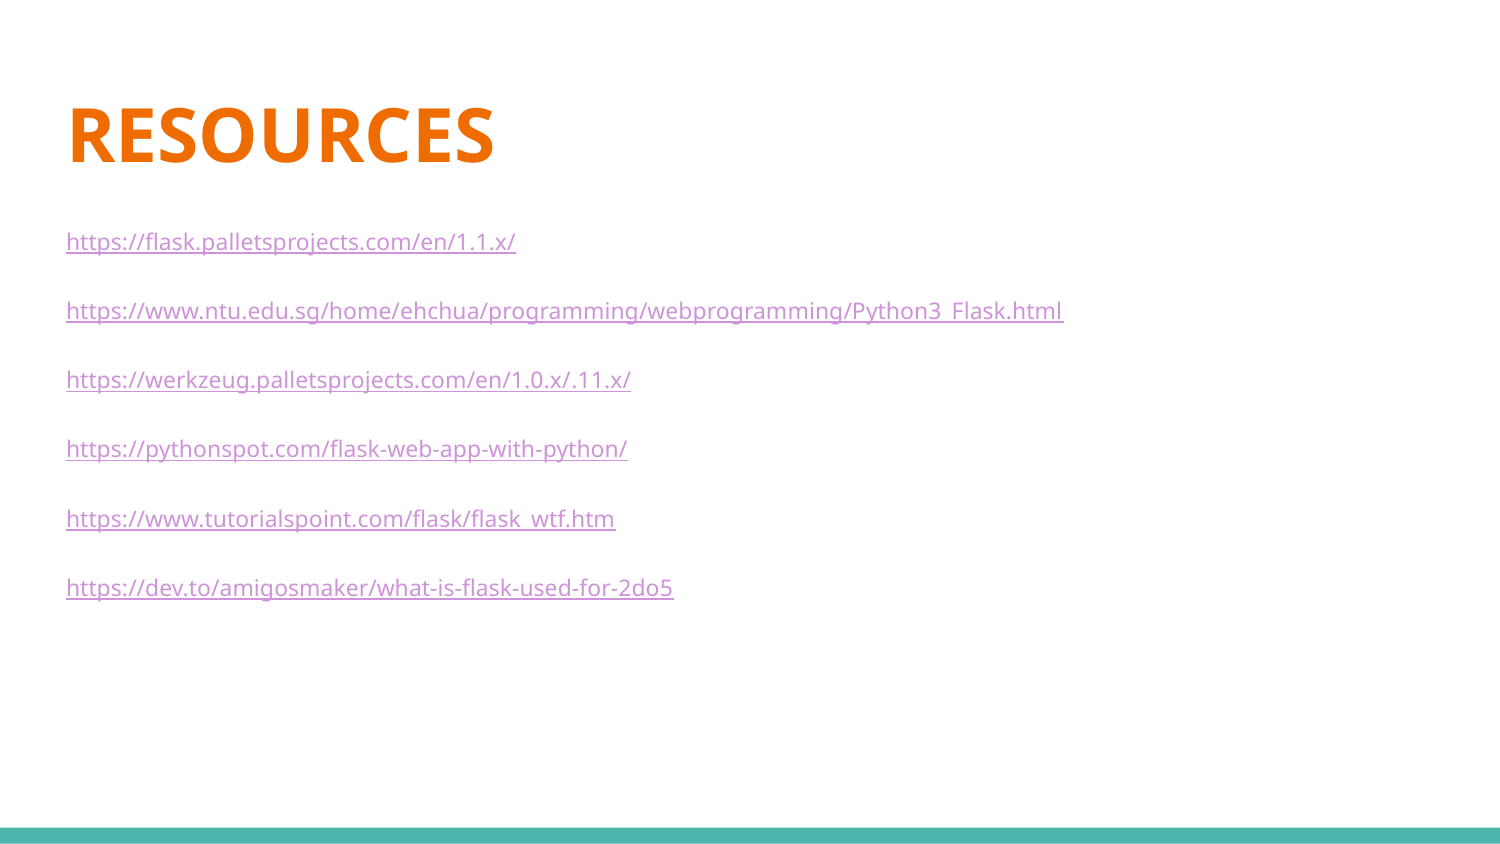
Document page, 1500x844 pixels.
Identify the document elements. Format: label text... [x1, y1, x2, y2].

list https://flask.palletsprojects.com/en/1.1.x/ https://www.ntu.edu.sg/home/ehchua/programming/webprogramming/Python3_Flask.html https://werkzeug.palletsprojects.com/en/1.0.x/.11.x/ https://pythonspot.com/flask-web-app-with-python/ https://www.tutorialspoint.com/flask/flask_wtf.htm https://dev.to/amigosmaker/what-is-flask-used-for-2do5 [51, 207, 1449, 750]
title RESOURCES [51, 72, 1449, 189]
